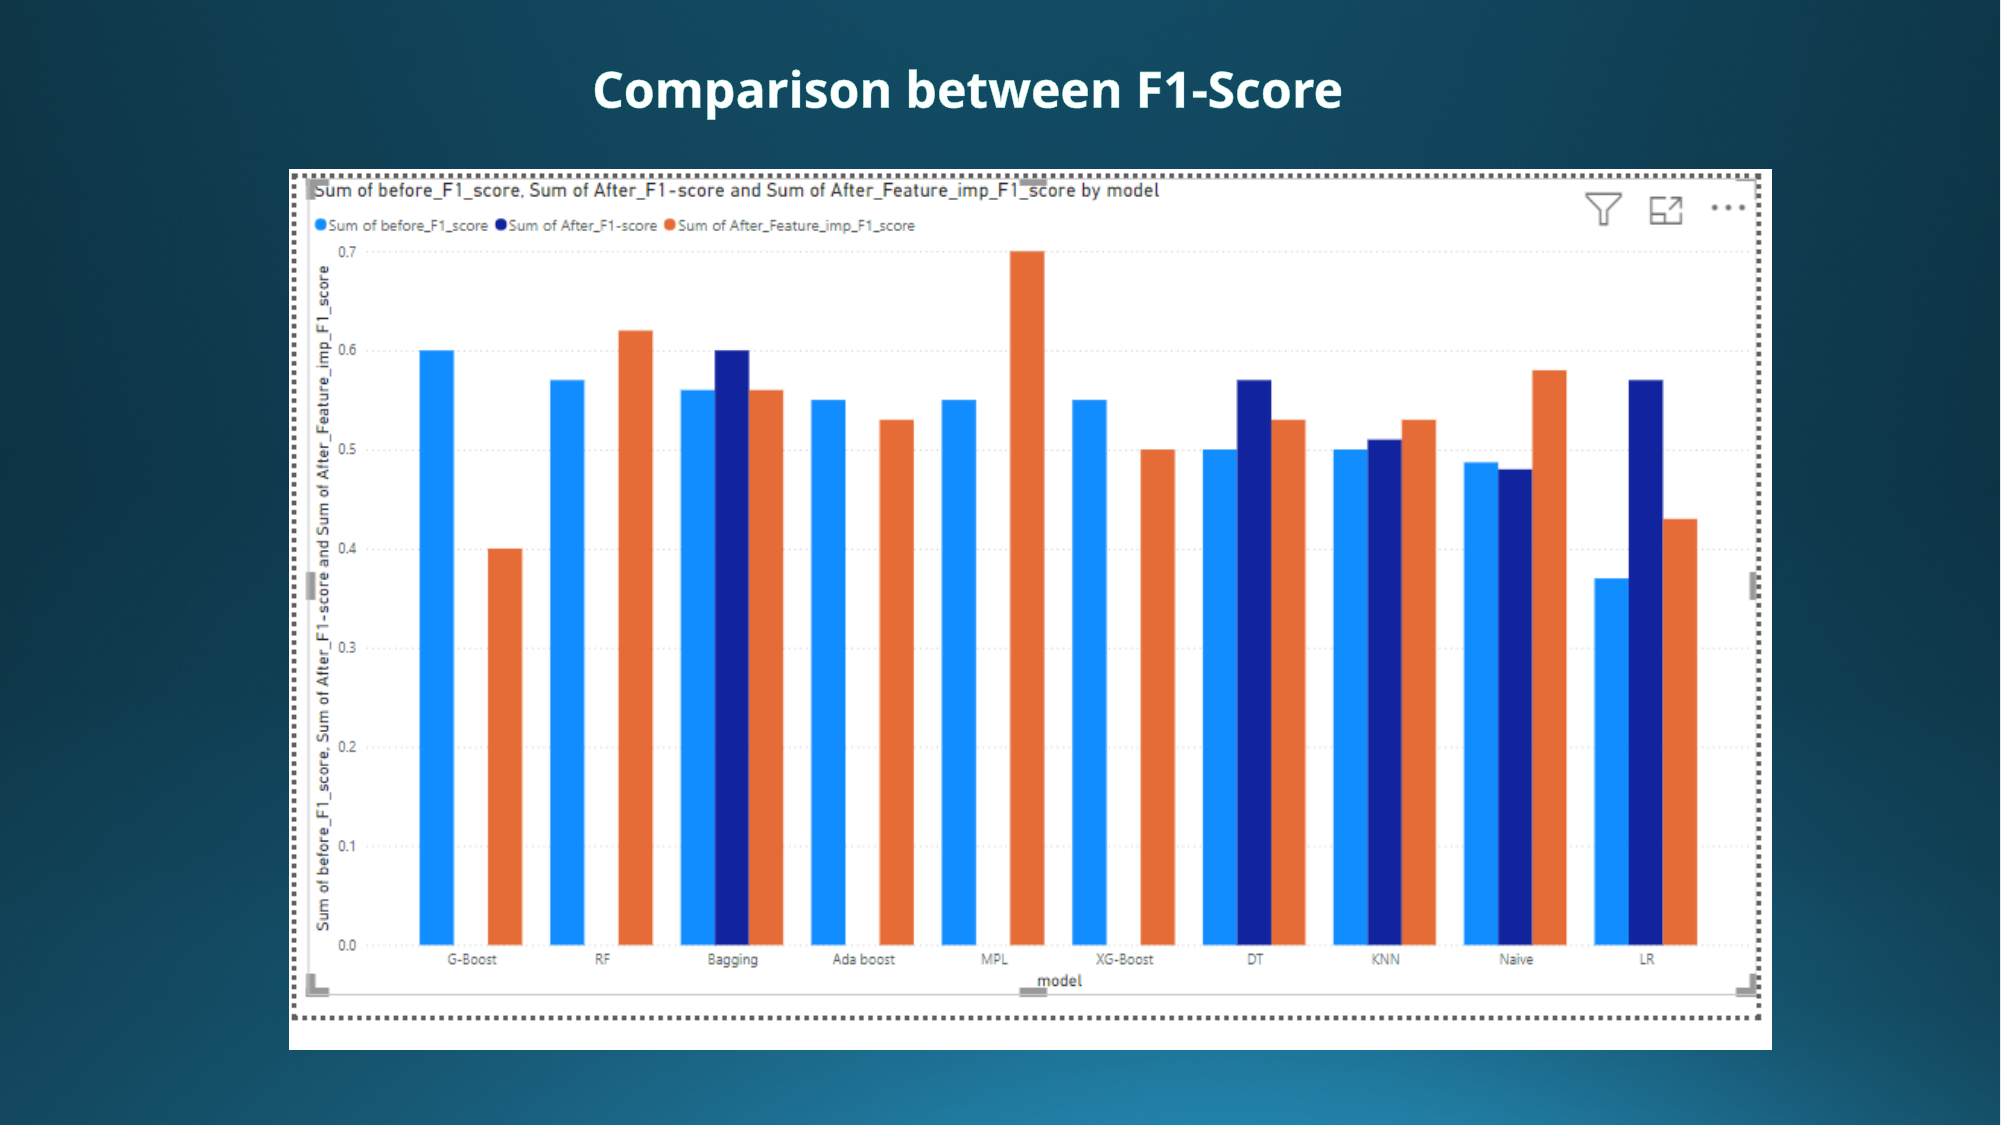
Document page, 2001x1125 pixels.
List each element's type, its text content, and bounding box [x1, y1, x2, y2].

picture [0, 0, 2001, 1125]
text_box Comparison between F1-Score [467, 50, 1468, 126]
